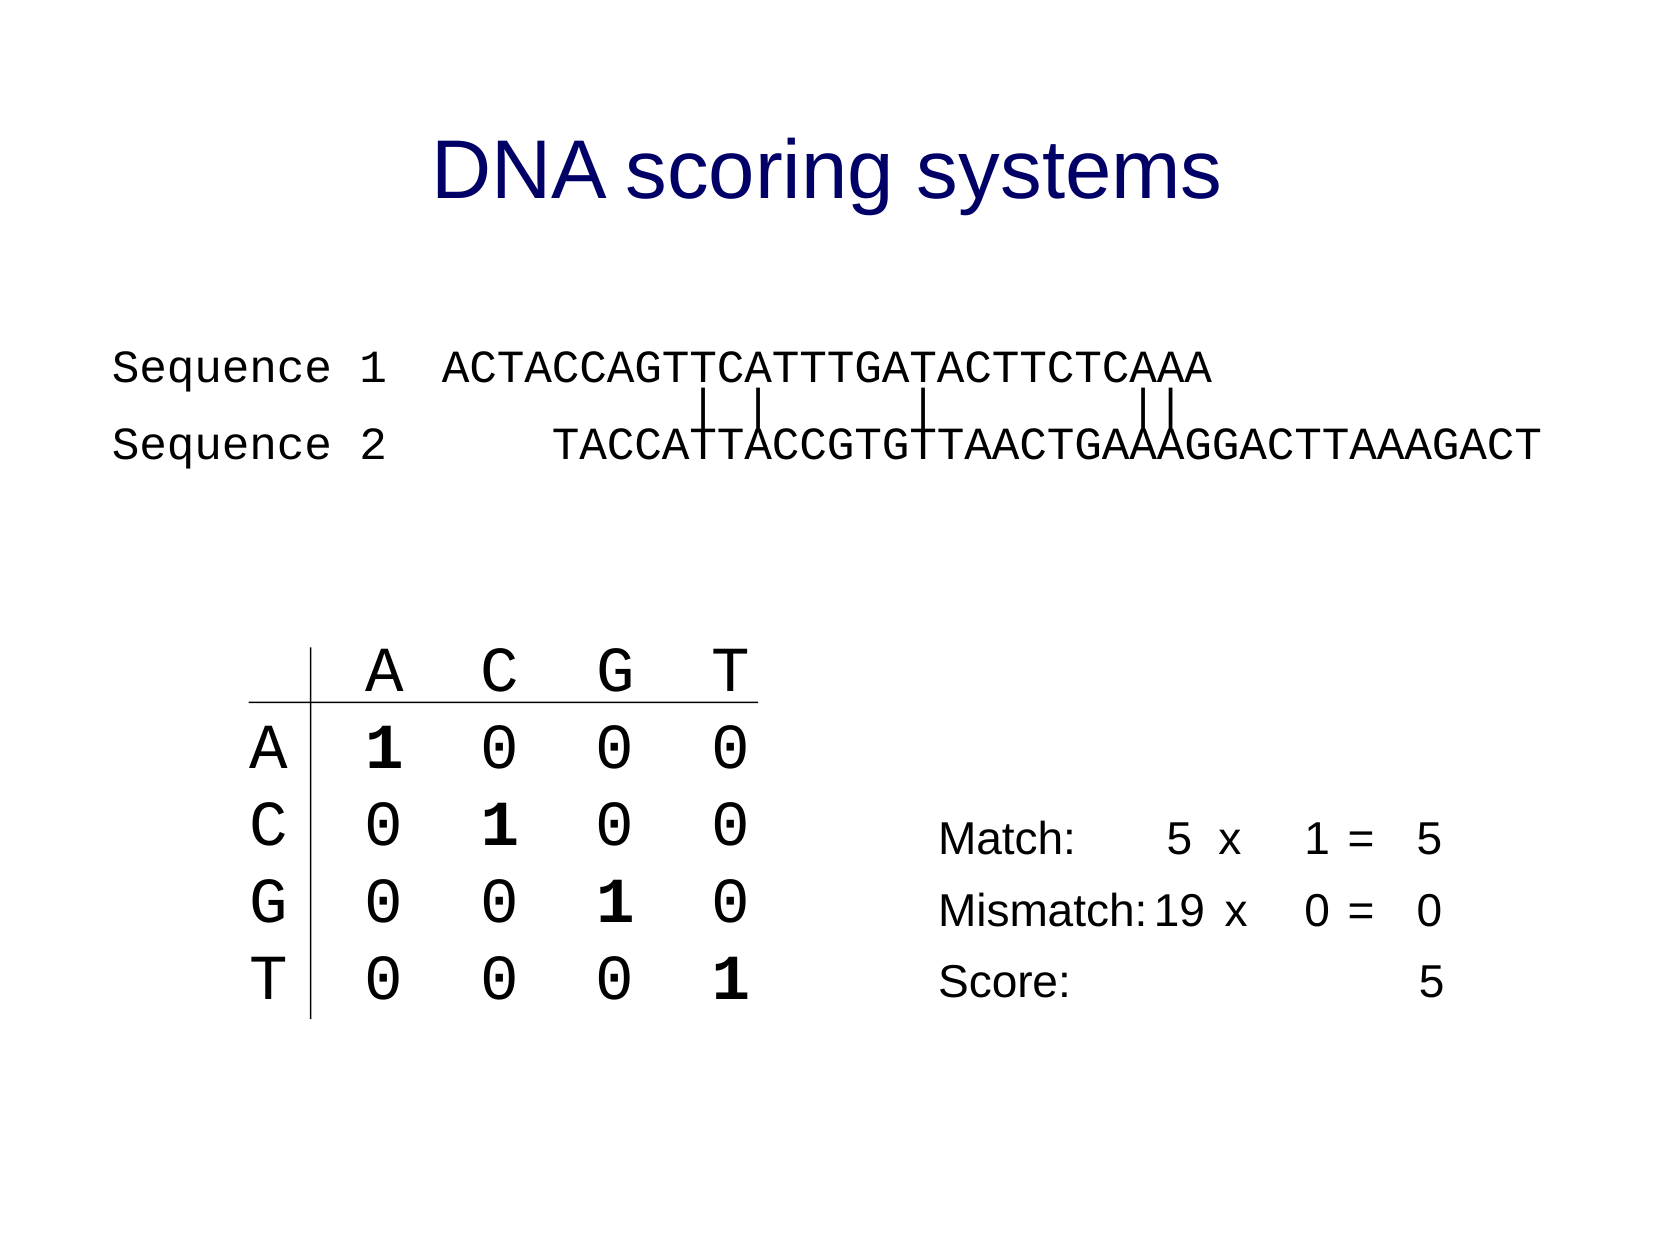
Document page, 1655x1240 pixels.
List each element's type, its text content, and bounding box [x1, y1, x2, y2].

text_box A C G T A 1 0 0 0 C 0 1 0 0 G 0 0 1 0 T 0 0 0 1 [234, 619, 855, 1020]
text_box Sequence 1 ACTACCAGTTCATTTGATACTTCTCAAA | | | || Sequence 2 TACCATTACCGTGTTAACTGAAAGGACTTAAAGACT [97, 344, 1557, 475]
text_box Match: 5 x 1 = 5 Mismatch: 19 x 0 = 0 Score: 5 [923, 785, 1571, 1015]
text_box DNA scoring systems [124, 110, 1530, 221]
